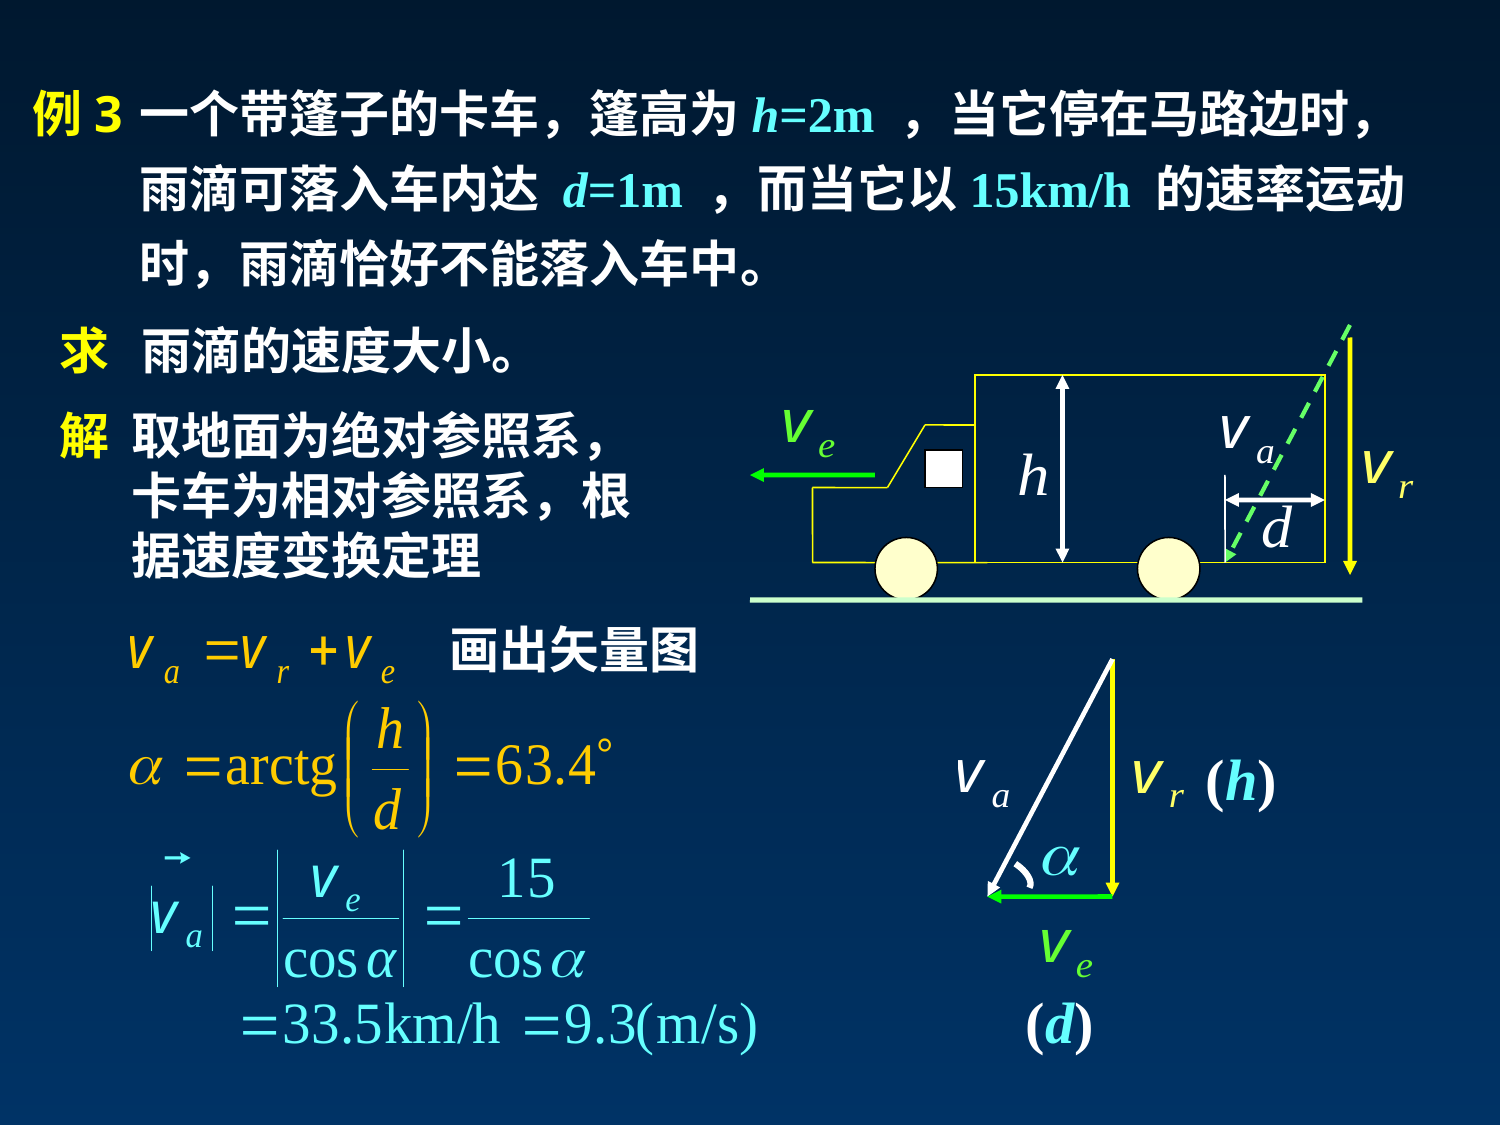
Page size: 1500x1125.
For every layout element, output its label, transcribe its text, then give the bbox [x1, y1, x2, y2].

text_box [1364, 432, 1418, 502]
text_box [1033, 833, 1089, 888]
text_box [1106, 661, 1119, 896]
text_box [812, 424, 988, 601]
text_box (h) [1191, 717, 1345, 820]
text_box [1137, 537, 1200, 600]
text_box [975, 375, 1062, 563]
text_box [1134, 741, 1188, 811]
text_box 求 [44, 312, 125, 388]
text_box 雨滴的速度大小。 [127, 297, 609, 388]
text_box [1008, 863, 1028, 887]
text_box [1014, 447, 1051, 501]
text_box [127, 695, 622, 842]
text_box [987, 659, 1113, 896]
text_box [957, 741, 1013, 813]
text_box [130, 616, 399, 689]
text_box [146, 843, 762, 1061]
text_box [750, 468, 807, 482]
text_box 例3 [17, 74, 138, 150]
text_box [1343, 337, 1357, 575]
text_box 取地面为绝对参照系，卡车为相对参照系，根据速度变换定理 [116, 397, 667, 593]
text_box [1301, 493, 1325, 507]
text_box [1063, 375, 1325, 563]
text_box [1042, 910, 1096, 983]
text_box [1257, 499, 1301, 553]
text_box [1056, 375, 1069, 563]
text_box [1222, 396, 1277, 469]
text_box [987, 890, 1039, 903]
text_box 一个带篷子的卡车，篷高为h=2m ，当它停在马路边时，雨滴可落入车内达 d=1m ，而当它以15km/h 的速率运动时，雨滴恰好不能落入车中。 [124, 59, 1447, 300]
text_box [784, 391, 838, 463]
text_box 解 [44, 397, 125, 473]
text_box (d) [1011, 959, 1130, 1063]
text_box [1224, 493, 1256, 507]
text_box 画出矢量图 [449, 618, 762, 679]
